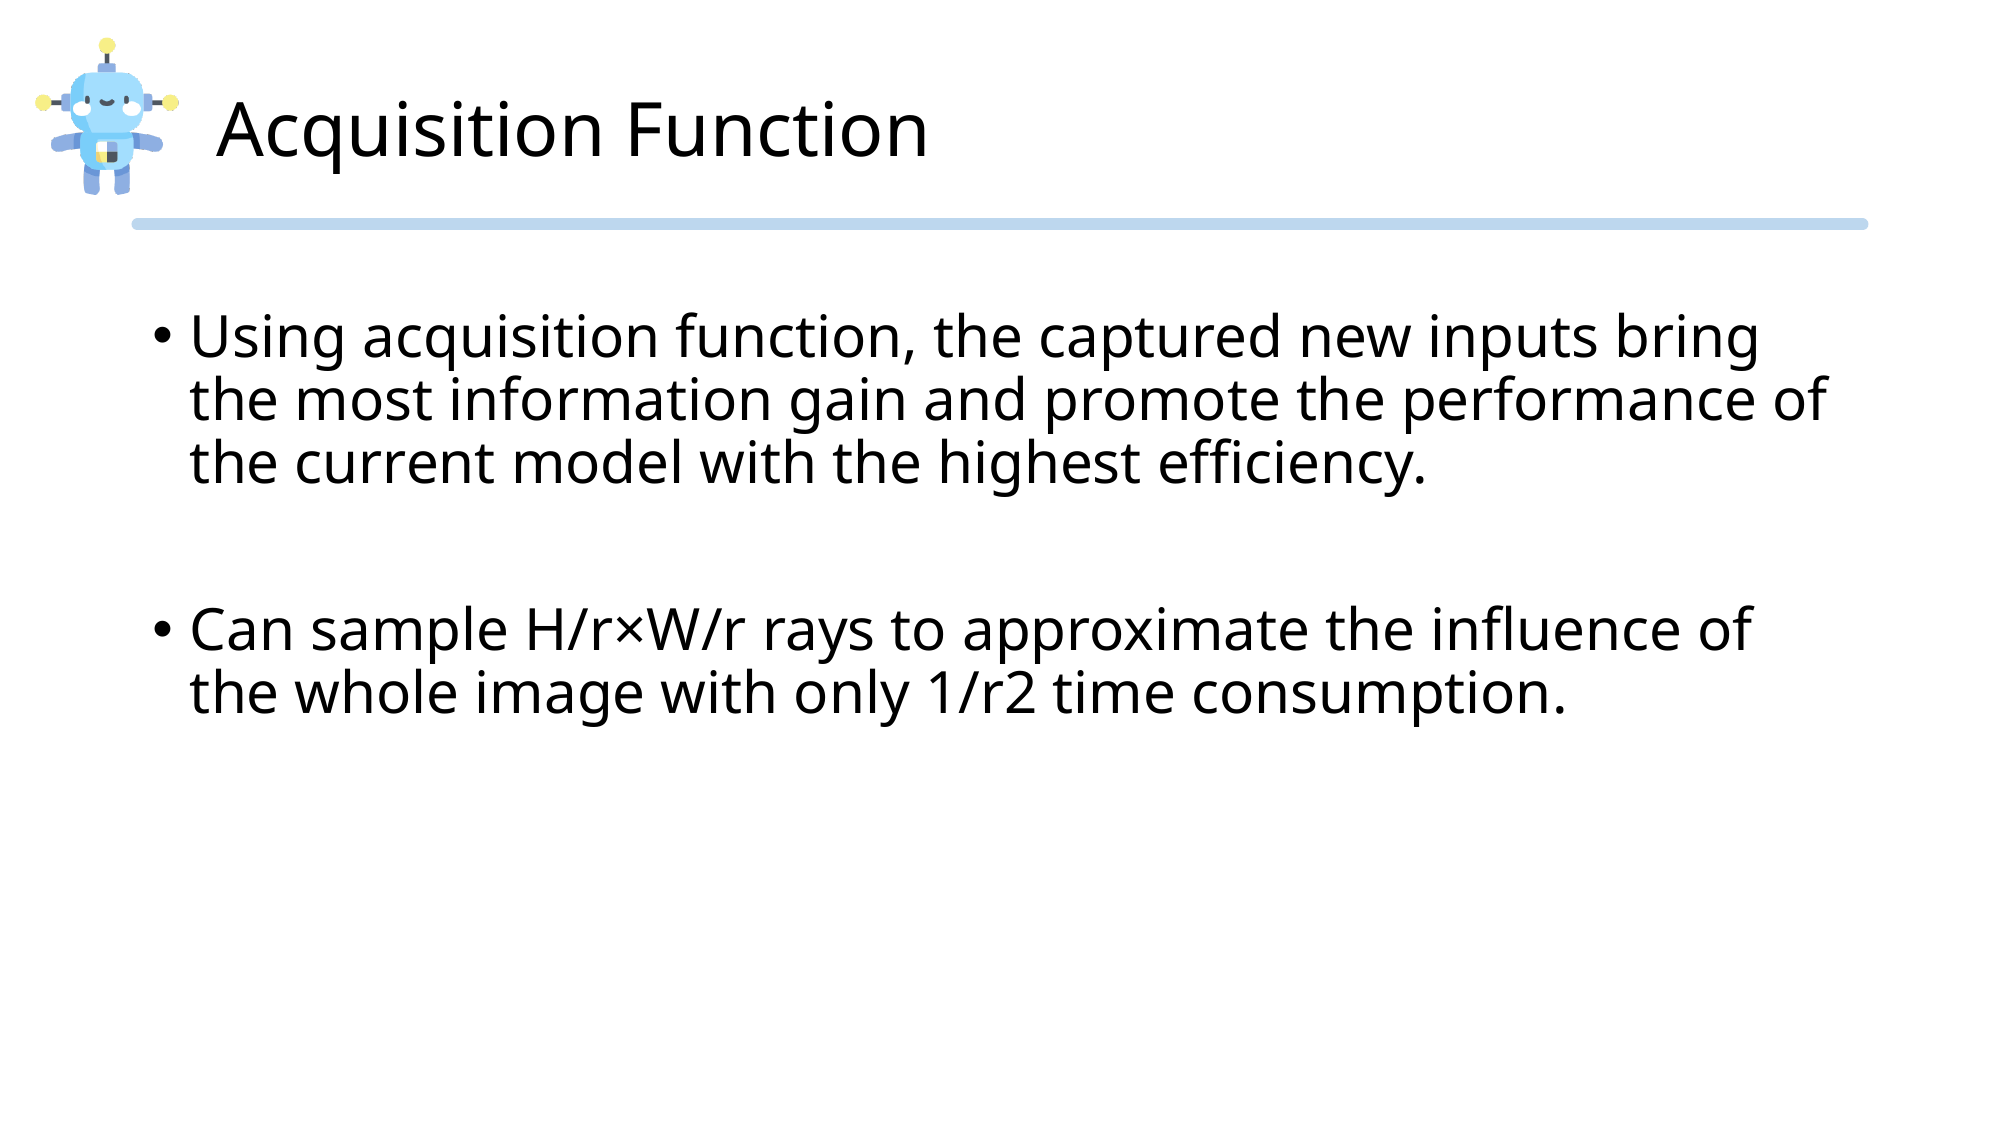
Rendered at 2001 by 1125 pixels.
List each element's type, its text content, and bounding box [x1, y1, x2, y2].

list Using acquisition function, the captured new inputs bring the most information gain and promote the performance of the current model with the highest efficiency. Can sample H/r×W/r rays to approximate the influence of the whole image with only 1/r2 time consumption. [137, 299, 1863, 1051]
text_box Acquisition Function [201, 74, 1882, 179]
picture [27, 37, 186, 196]
